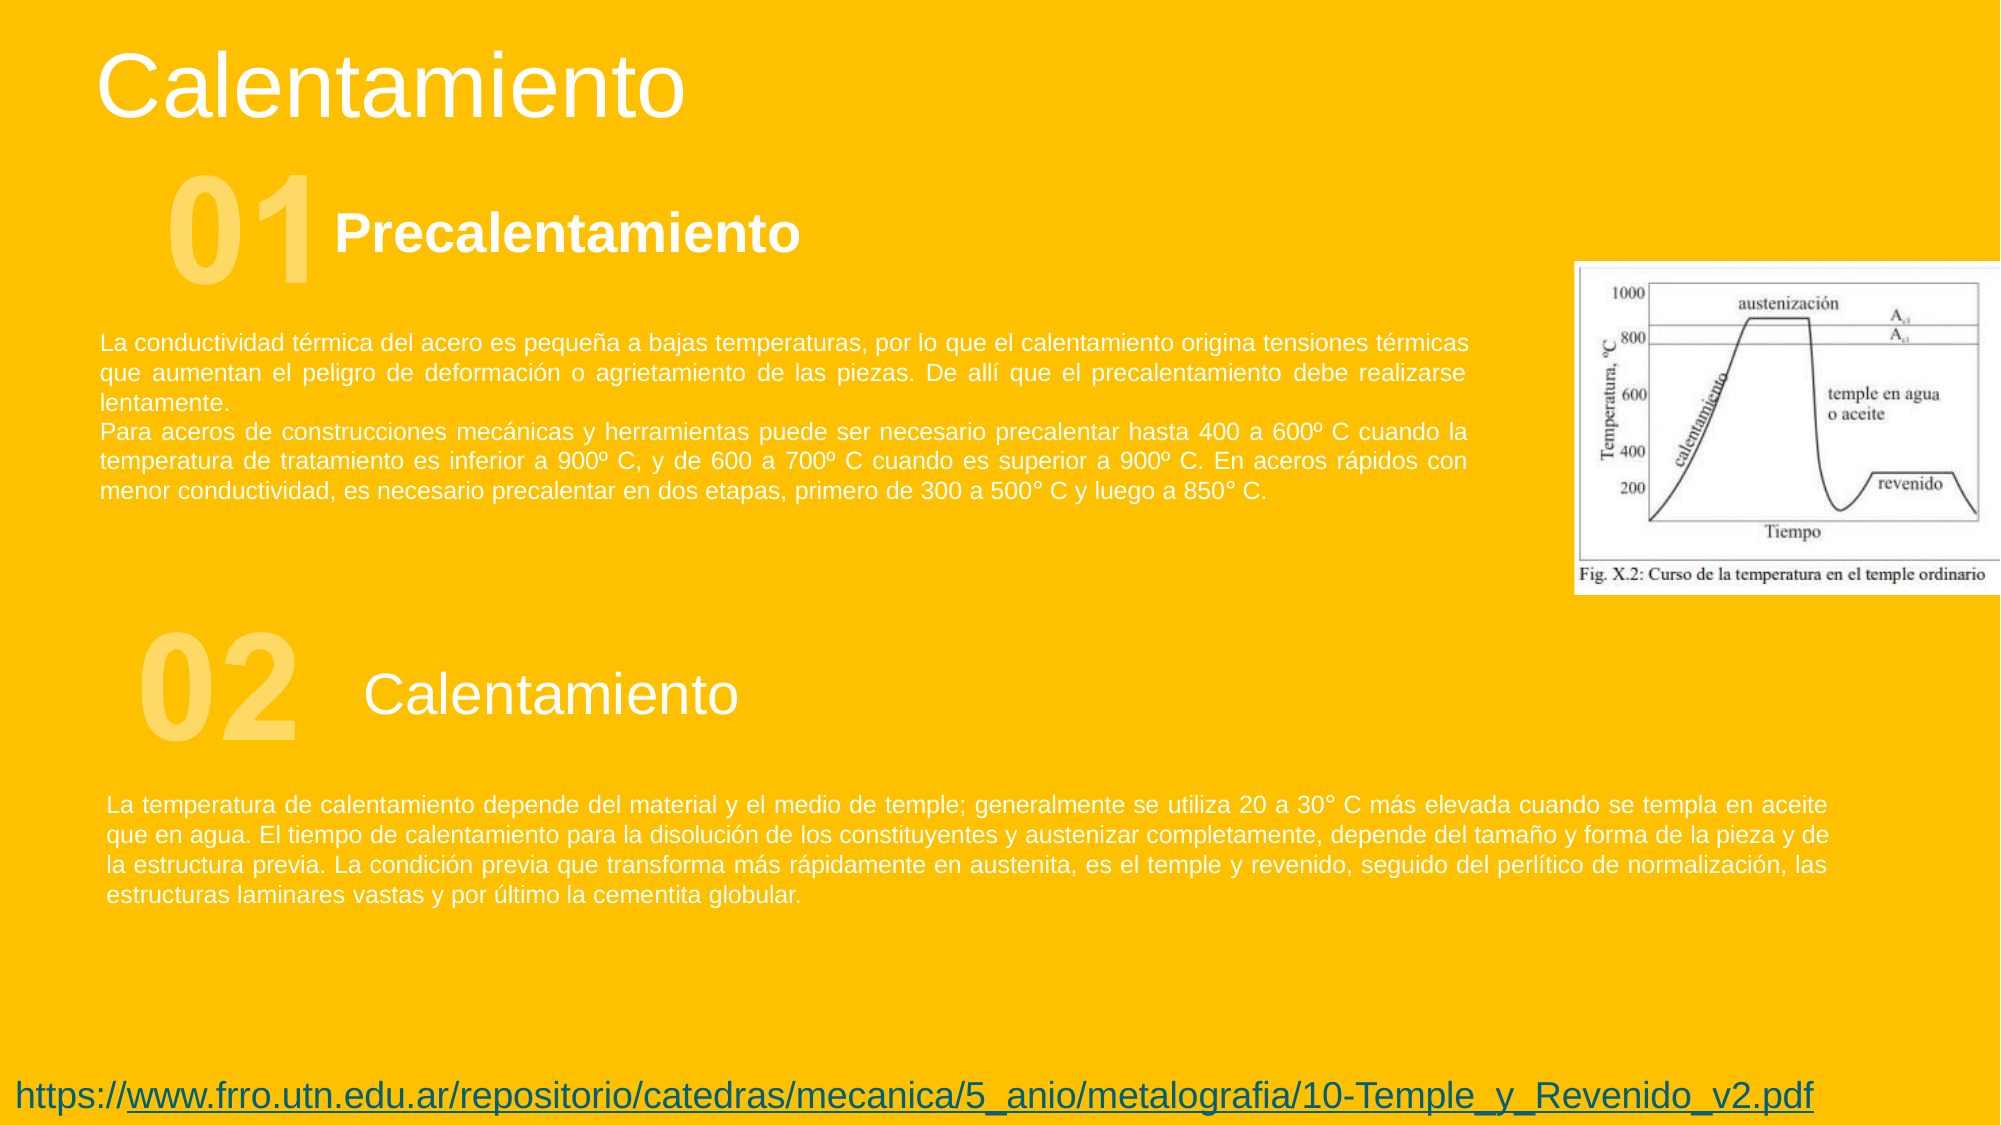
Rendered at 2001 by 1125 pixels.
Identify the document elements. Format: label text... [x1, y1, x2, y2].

text_box Calentamiento [361, 654, 743, 727]
text_box [141, 632, 212, 742]
text_box [259, 175, 307, 283]
text_box Precalentamiento [332, 194, 806, 264]
text_box [0, 0, 2000, 1125]
text_box https://www.frro.utn.edu.ar/repositorio/catedras/mecanica/5_anio/metalografia/10-Temple_y_Revenido_v2.pdf [12, 1069, 1831, 1117]
title Calentamiento [93, 23, 690, 214]
text_box La temperatura de calentamiento depende del material y el medio de temple; generalmente se utiliza 20 a 30° C más elevada cuando se templa en aceite que en agua. El tiempo de calentamiento para la disolución de los constituyentes y austenizar completamente, depende del tamaño y forma de la pieza y de la estructura previa. La condición previa que transforma más rápidamente en austenita, es el temple y revenido, seguido del perlítico de normalización, las estructuras laminares vastas y por último la cementita globular. [104, 786, 1837, 909]
text_box [1574, 261, 2000, 595]
text_box [170, 175, 241, 285]
text_box [222, 632, 295, 740]
text_box La conductividad térmica del acero es pequeña a bajas temperaturas, por lo que el calentamiento origina tensiones térmicas que aumentan el peligro de deformación o agrietamiento de las piezas. De allí que el precalentamiento debe realizarse lentamente. Para aceros de construcciones mecánicas y herramientas puede ser necesario precalentar hasta 400 a 600º C cuando la temperatura de tratamiento es inferior a 900º C, y de 600 a 700º C cuando es superior a 900º C. En aceros rápidos con menor conductividad, es necesario precalentar en dos etapas, primero de 300 a 500° C y luego a 850° C. [97, 324, 1478, 506]
